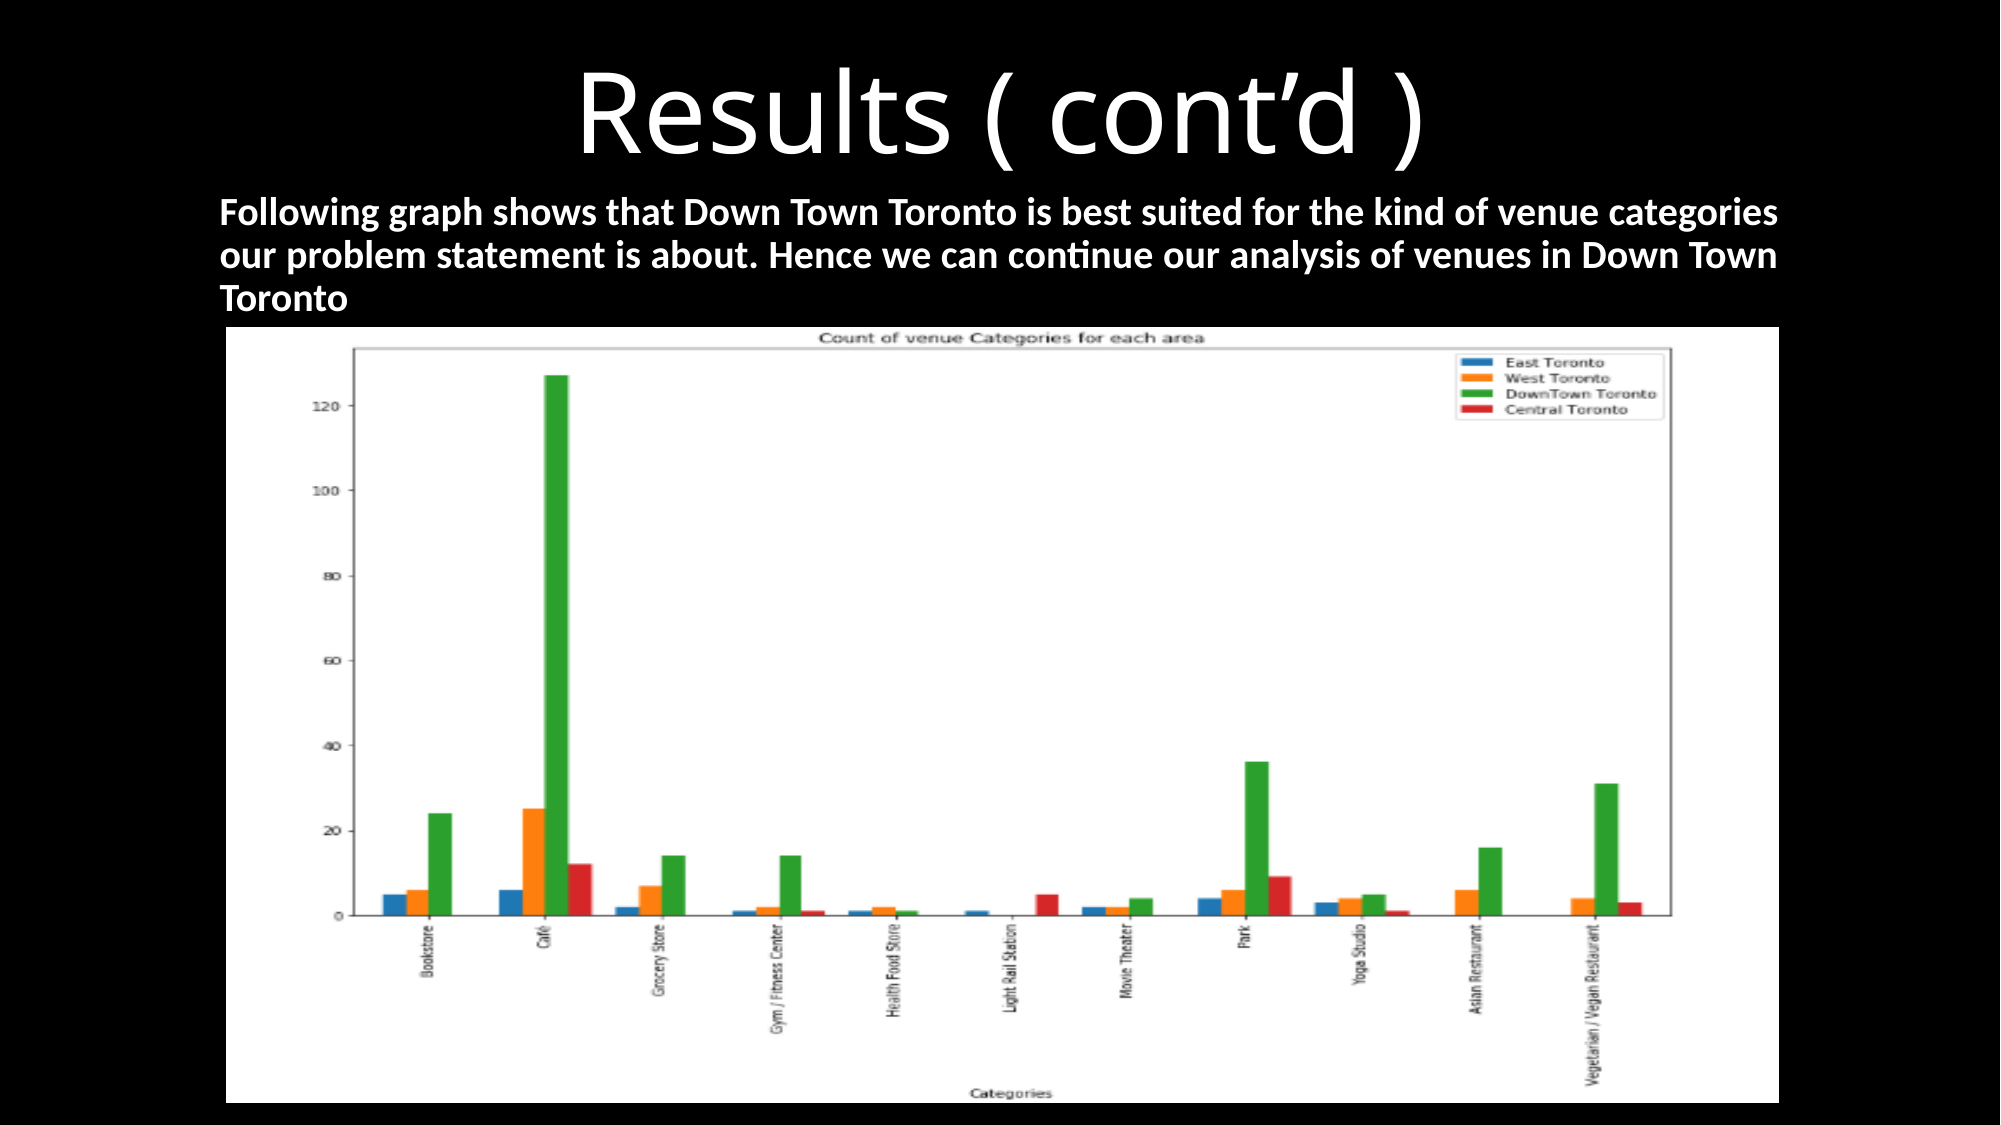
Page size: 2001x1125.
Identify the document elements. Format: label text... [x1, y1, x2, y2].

title Results ( cont’d ) [249, 48, 1750, 183]
subtitle Following graph shows that Down Town Toronto is best suited for the kind of venue categories our problem statement is about. Hence we can continue our analysis of venues in Down Town Toronto [204, 183, 1796, 328]
picture [225, 327, 1779, 1103]
